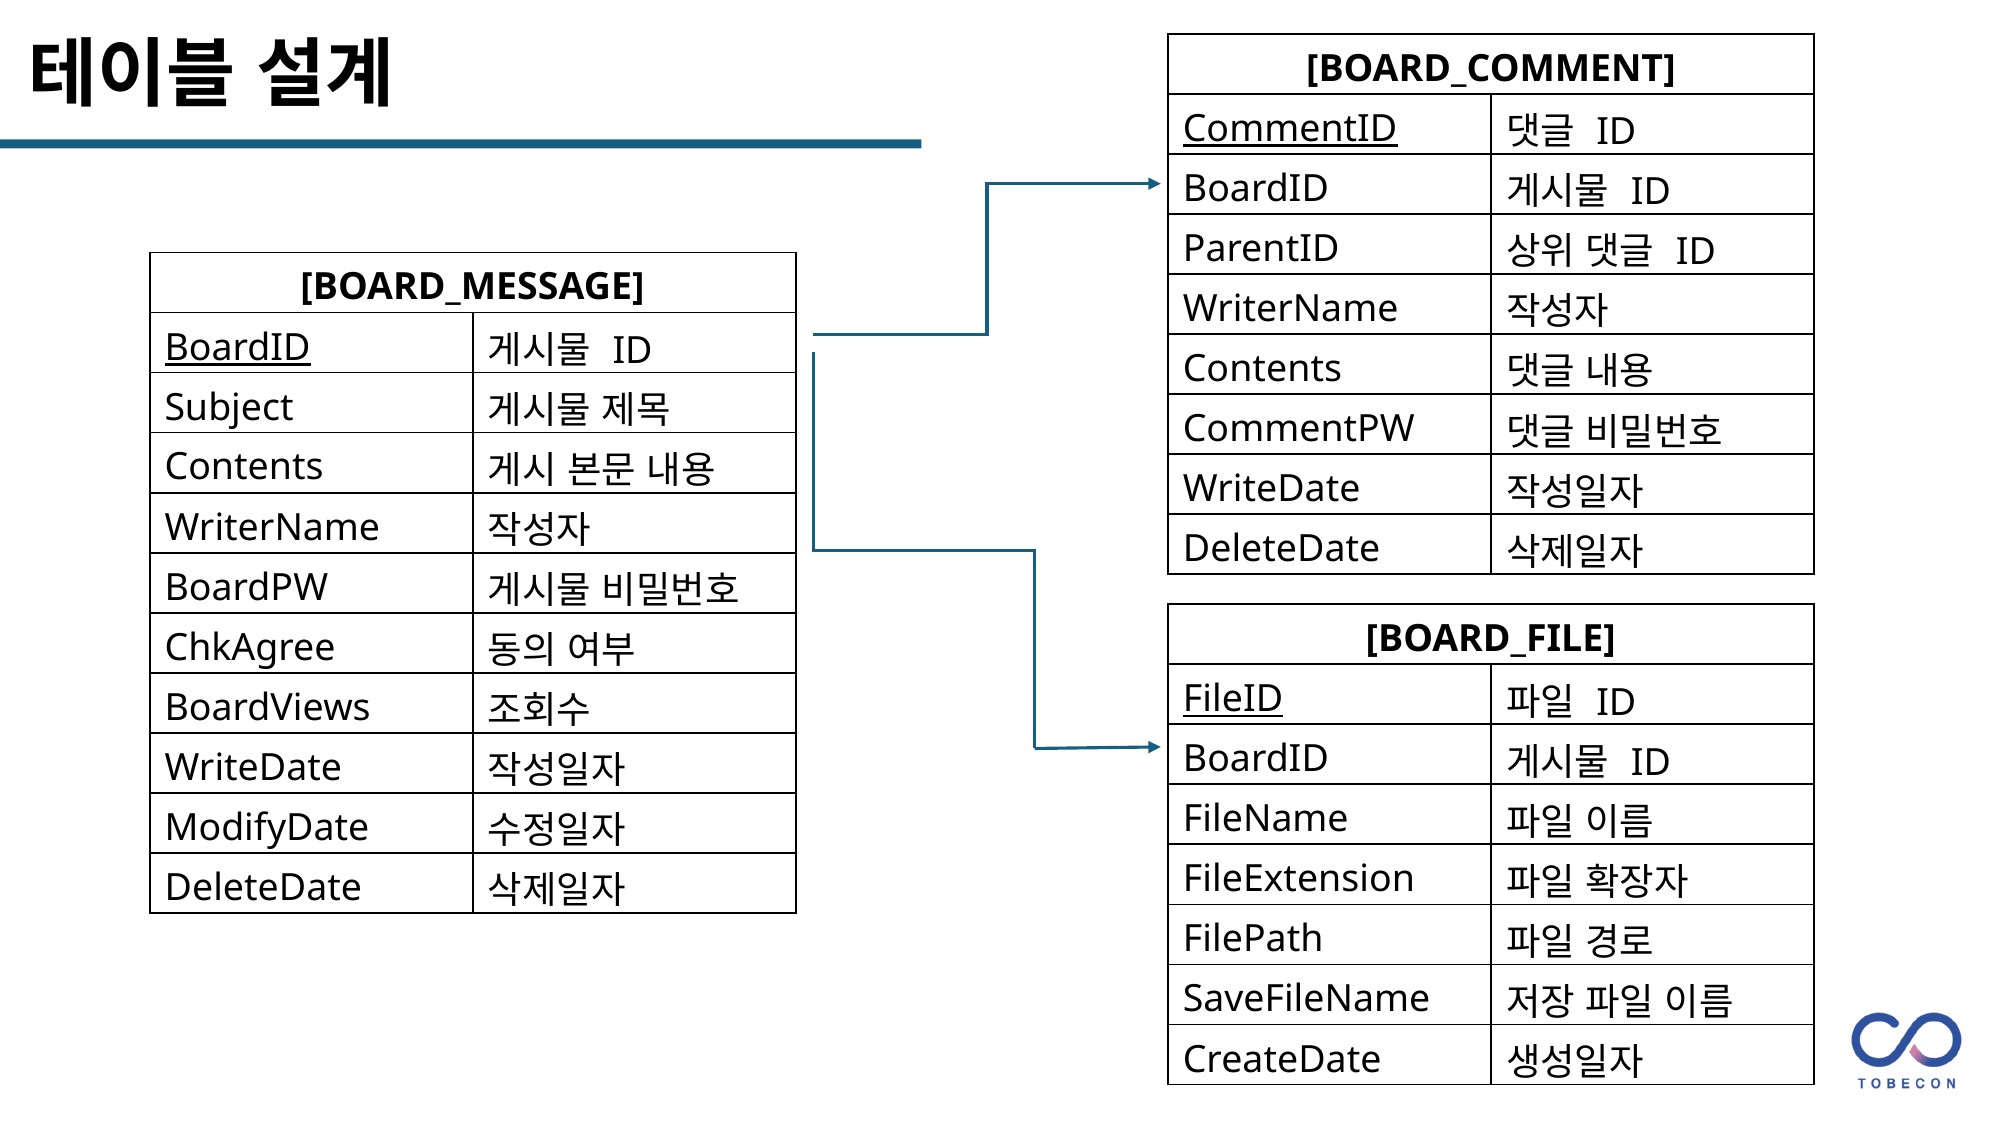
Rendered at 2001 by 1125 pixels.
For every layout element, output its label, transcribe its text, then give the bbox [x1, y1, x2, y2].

table_cell CommentPW [1169, 395, 1490, 453]
table_header [BOARD_MESSAGE] [151, 253, 795, 312]
table_cell 삭제일자 [1492, 515, 1813, 573]
table_cell DeleteDate [1169, 515, 1490, 573]
table_cell FilePath [1169, 905, 1490, 964]
table_cell CommentID [1169, 95, 1490, 153]
table_cell 게시물 제목 [474, 373, 795, 432]
table_cell 파일 ID [1492, 665, 1813, 723]
table_cell FileName [1169, 785, 1490, 843]
table_cell ChkAgree [151, 614, 472, 672]
table_cell 파일 확장자 [1492, 845, 1813, 904]
table_cell 댓글 ID [1492, 95, 1813, 153]
table_cell 저장 파일 이름 [1492, 965, 1813, 1024]
table_cell 조회수 [474, 674, 795, 732]
table_cell 상위 댓글 ID [1492, 215, 1813, 273]
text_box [725, 439, 1123, 662]
table_cell BoardID [1169, 725, 1490, 783]
table_cell BoardPW [151, 554, 472, 612]
text_box [0, 138, 923, 150]
table_cell BoardID [151, 313, 472, 372]
table_cell CreateDate [1169, 1025, 1490, 1084]
table_cell 파일 경로 [1492, 905, 1813, 964]
table_cell 생성일자 [1492, 1025, 1813, 1084]
table_cell 작성일자 [474, 734, 795, 792]
table_cell ModifyDate [151, 794, 472, 852]
table_cell 작성자 [474, 494, 725, 552]
table_cell WriteDate [1169, 455, 1490, 513]
table_cell WriterName [1169, 275, 1490, 333]
text_box 테이블 설계 [13, 18, 631, 124]
table_header [BOARD_COMMENT] [1169, 35, 1813, 93]
table_cell 작성자 [1492, 275, 1813, 333]
table_cell 게시물 비밀번호 [474, 554, 725, 612]
table_cell 게시물 ID [1492, 155, 1813, 213]
table_cell WriteDate [151, 734, 472, 792]
table_cell BoardViews [151, 674, 472, 732]
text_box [812, 183, 1162, 335]
table_cell SaveFileName [1169, 965, 1490, 1024]
table_cell 동의 여부 [474, 614, 795, 672]
table_cell Contents [151, 433, 472, 492]
table_cell 댓글 내용 [1492, 335, 1813, 393]
picture [1848, 993, 1964, 1108]
table_cell DeleteDate [151, 854, 472, 912]
table_cell 작성일자 [1492, 455, 1813, 513]
table_cell 게시 본문 내용 [474, 433, 795, 492]
table_cell 삭제일자 [474, 854, 795, 912]
table_cell WriterName [151, 494, 472, 552]
table_cell FileID [1169, 665, 1490, 723]
table_header [BOARD_FILE] [1169, 605, 1813, 663]
table_cell BoardID [1169, 155, 1490, 213]
table_cell FileExtension [1169, 845, 1490, 904]
table_cell 수정일자 [474, 794, 795, 852]
table_cell 댓글 비밀번호 [1492, 395, 1813, 453]
table_cell ParentID [1169, 215, 1490, 273]
table_cell Contents [1169, 335, 1490, 393]
table_cell 파일 이름 [1492, 785, 1813, 843]
table_cell 게시물 ID [474, 313, 795, 372]
table_cell Subject [151, 373, 472, 432]
table_cell 게시물 ID [1492, 725, 1813, 783]
